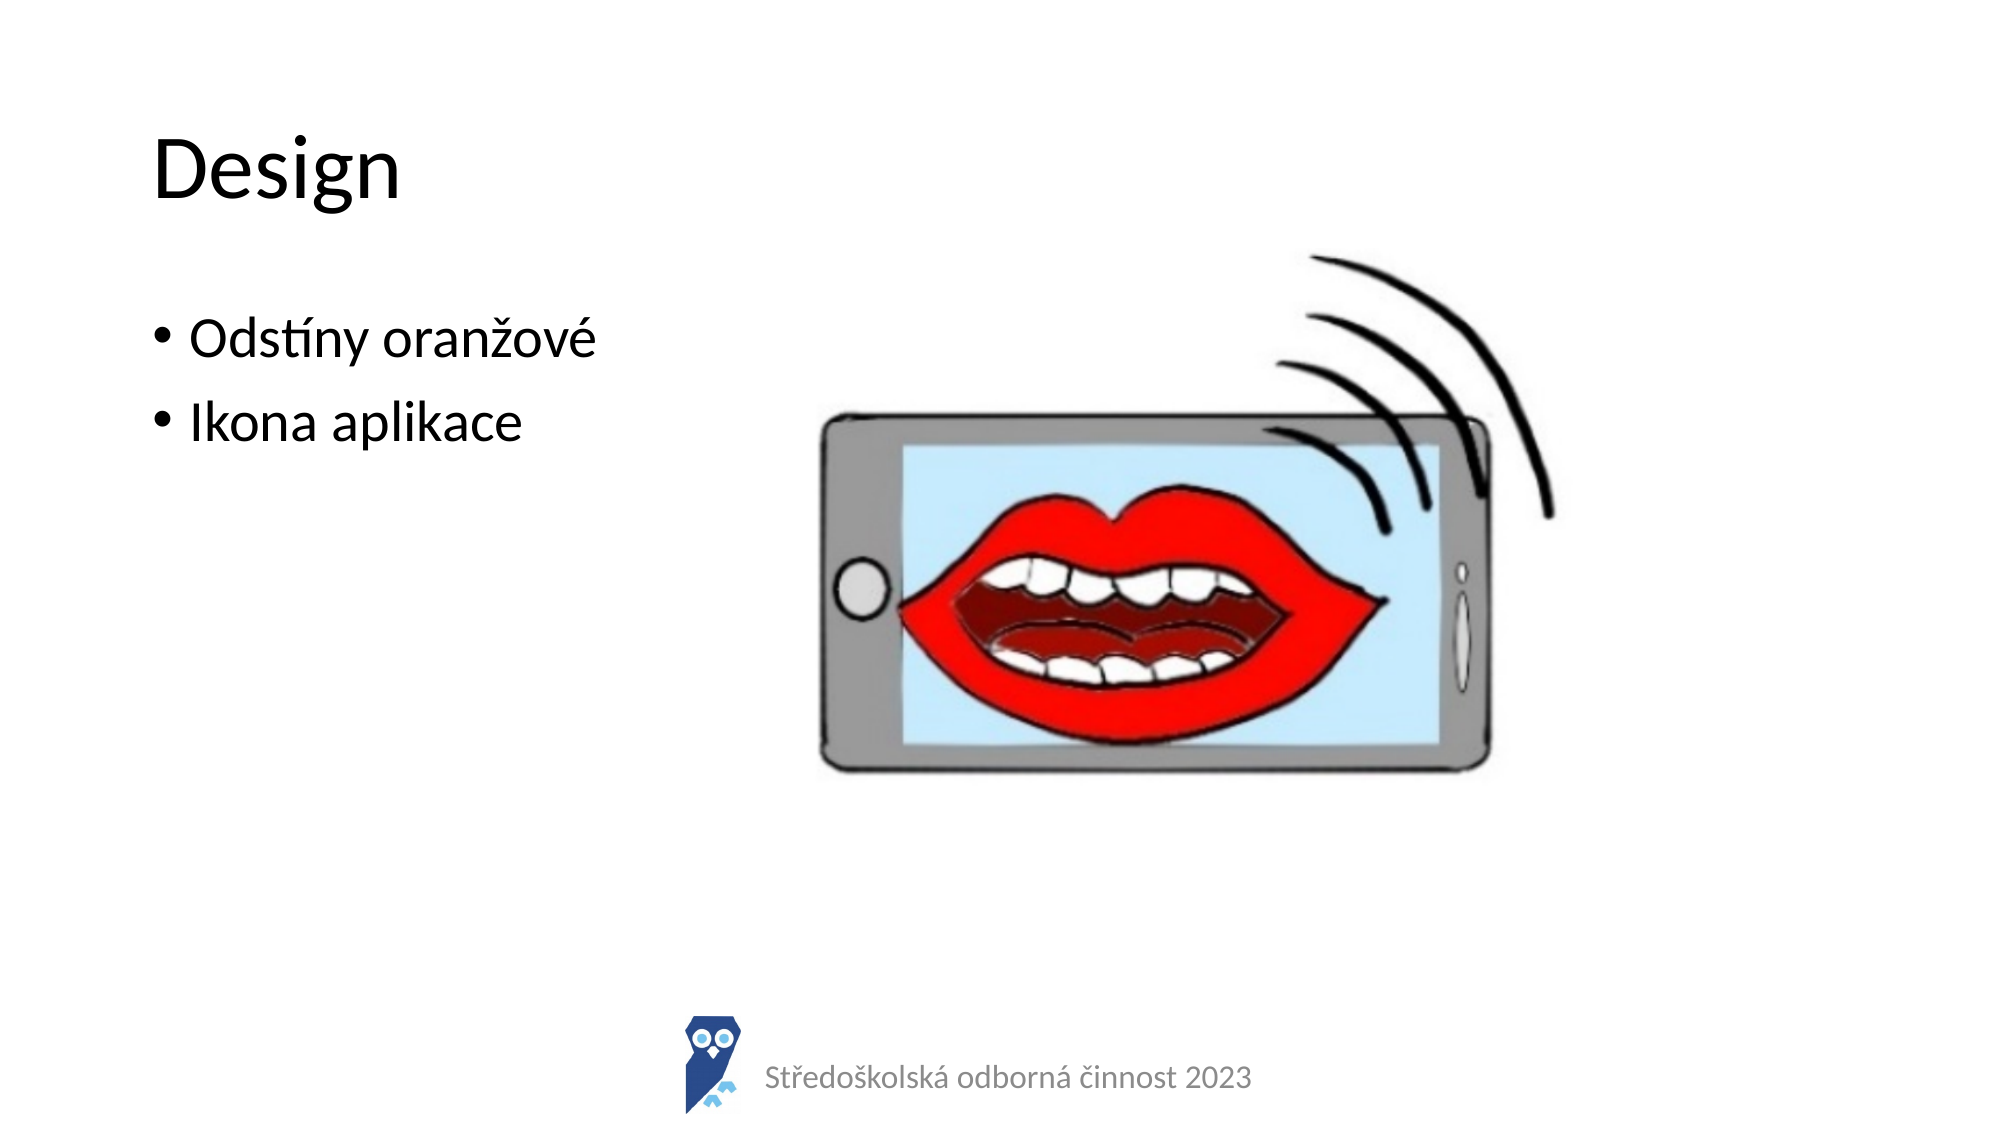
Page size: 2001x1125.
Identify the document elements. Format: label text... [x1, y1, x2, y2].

list Odstíny oranžové Ikona aplikace [137, 299, 1863, 1014]
footer Středoškolská odborná činnost 2023 [748, 1044, 1269, 1105]
picture [765, 247, 1634, 794]
title Design [137, 59, 1863, 278]
picture [685, 1016, 741, 1114]
